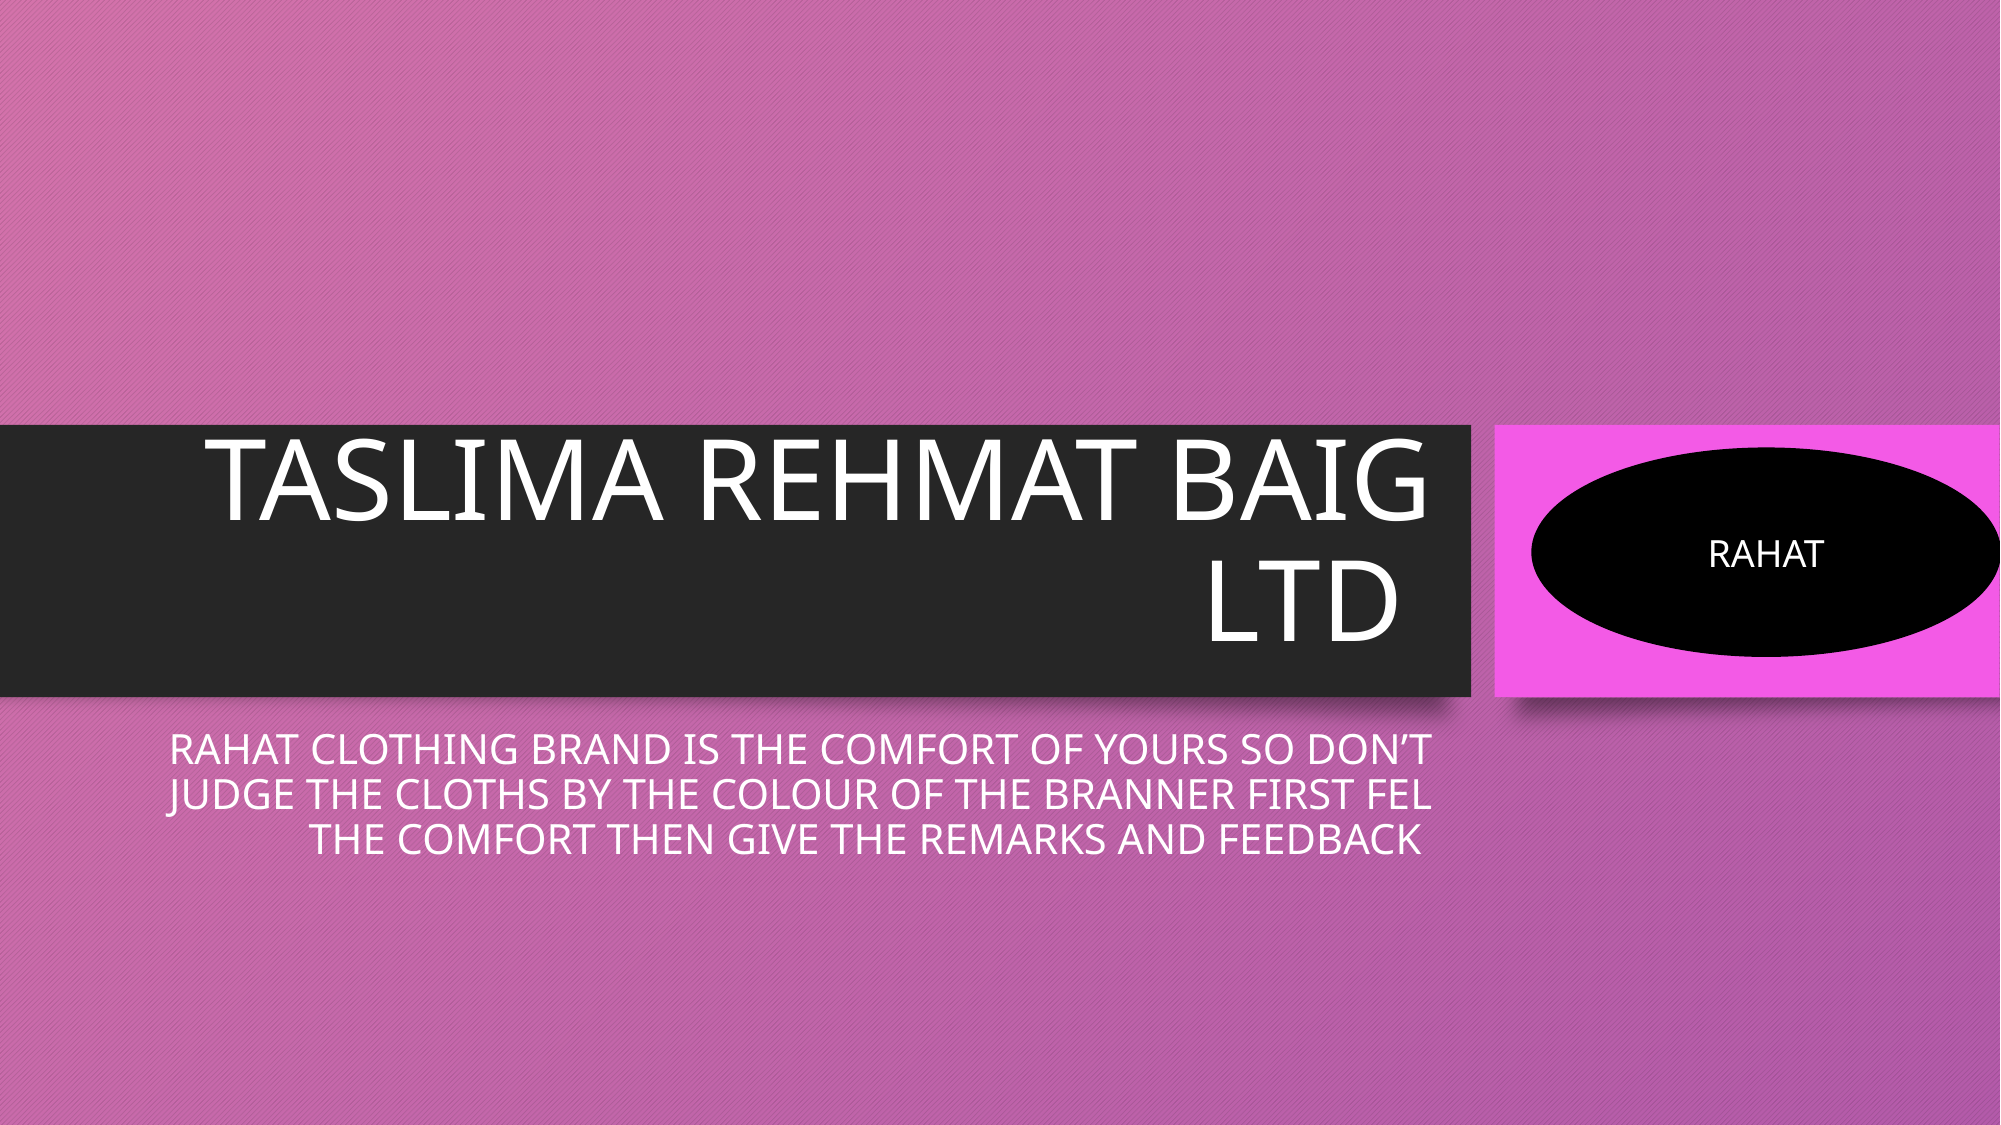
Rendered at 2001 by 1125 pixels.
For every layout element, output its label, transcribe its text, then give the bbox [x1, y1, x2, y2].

picture [0, 698, 1472, 742]
title TASLIMA REHMAT BAIG LTD [111, 448, 1448, 674]
subtitle RAHAT CLOTHING BRAND IS THE COMFORT OF YOURS SO DON’T JUDGE THE CLOTHS BY THE COLOUR OF THE BRANNER FIRST FEL THE COMFORT THEN GIVE THE REMARKS AND FEEDBACK [111, 720, 1448, 905]
text_box RAHAT [1531, 447, 2000, 657]
picture [1494, 698, 2000, 742]
